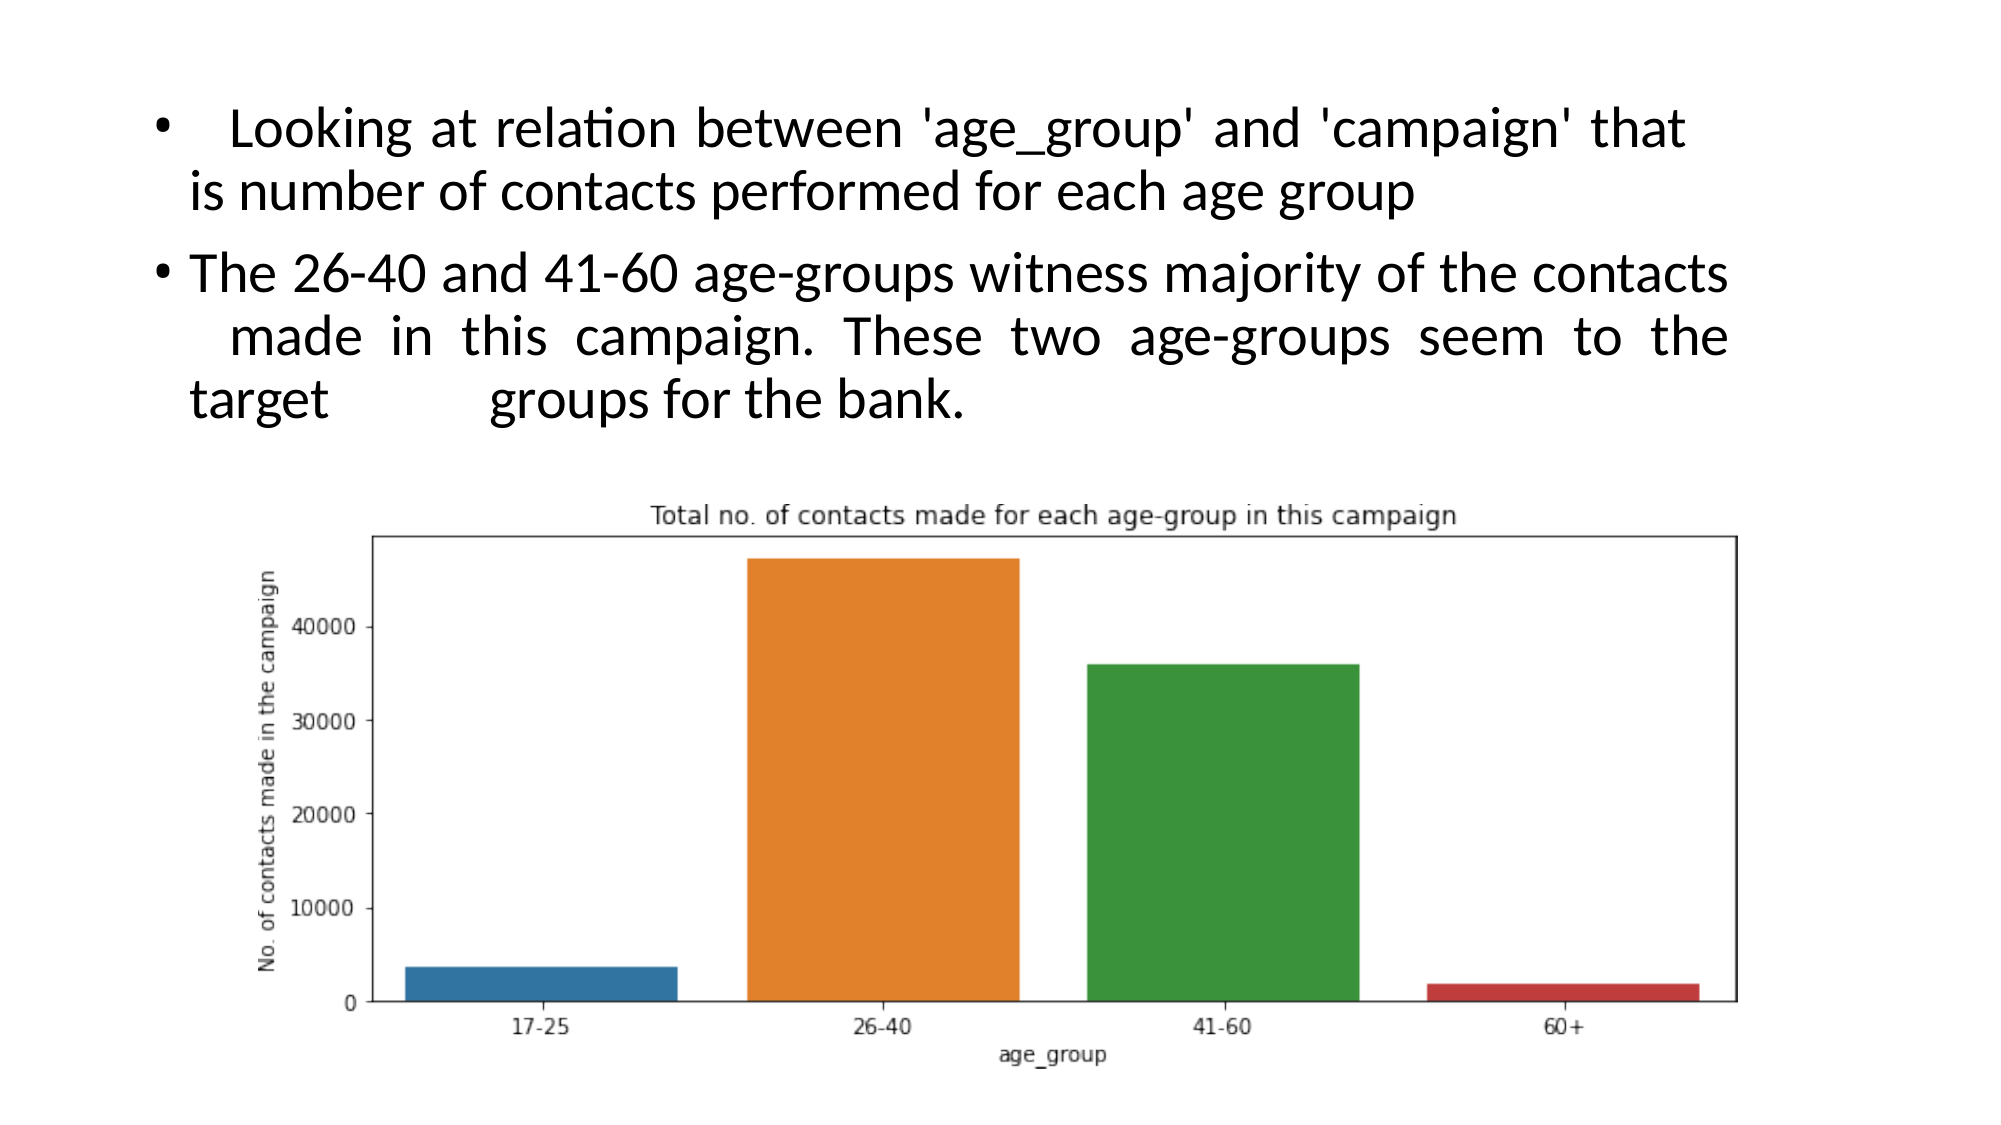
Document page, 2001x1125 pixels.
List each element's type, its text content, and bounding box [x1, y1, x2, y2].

text_box Looking at relation between 'age_group' and 'campaign' that is number of contacts performed for each age group The 26-40 and 41-60 age-groups witness majority of the contacts made in this campaign. These two age-groups seem to the target groups for the bank. [150, 86, 1731, 431]
picture [258, 504, 1738, 1070]
